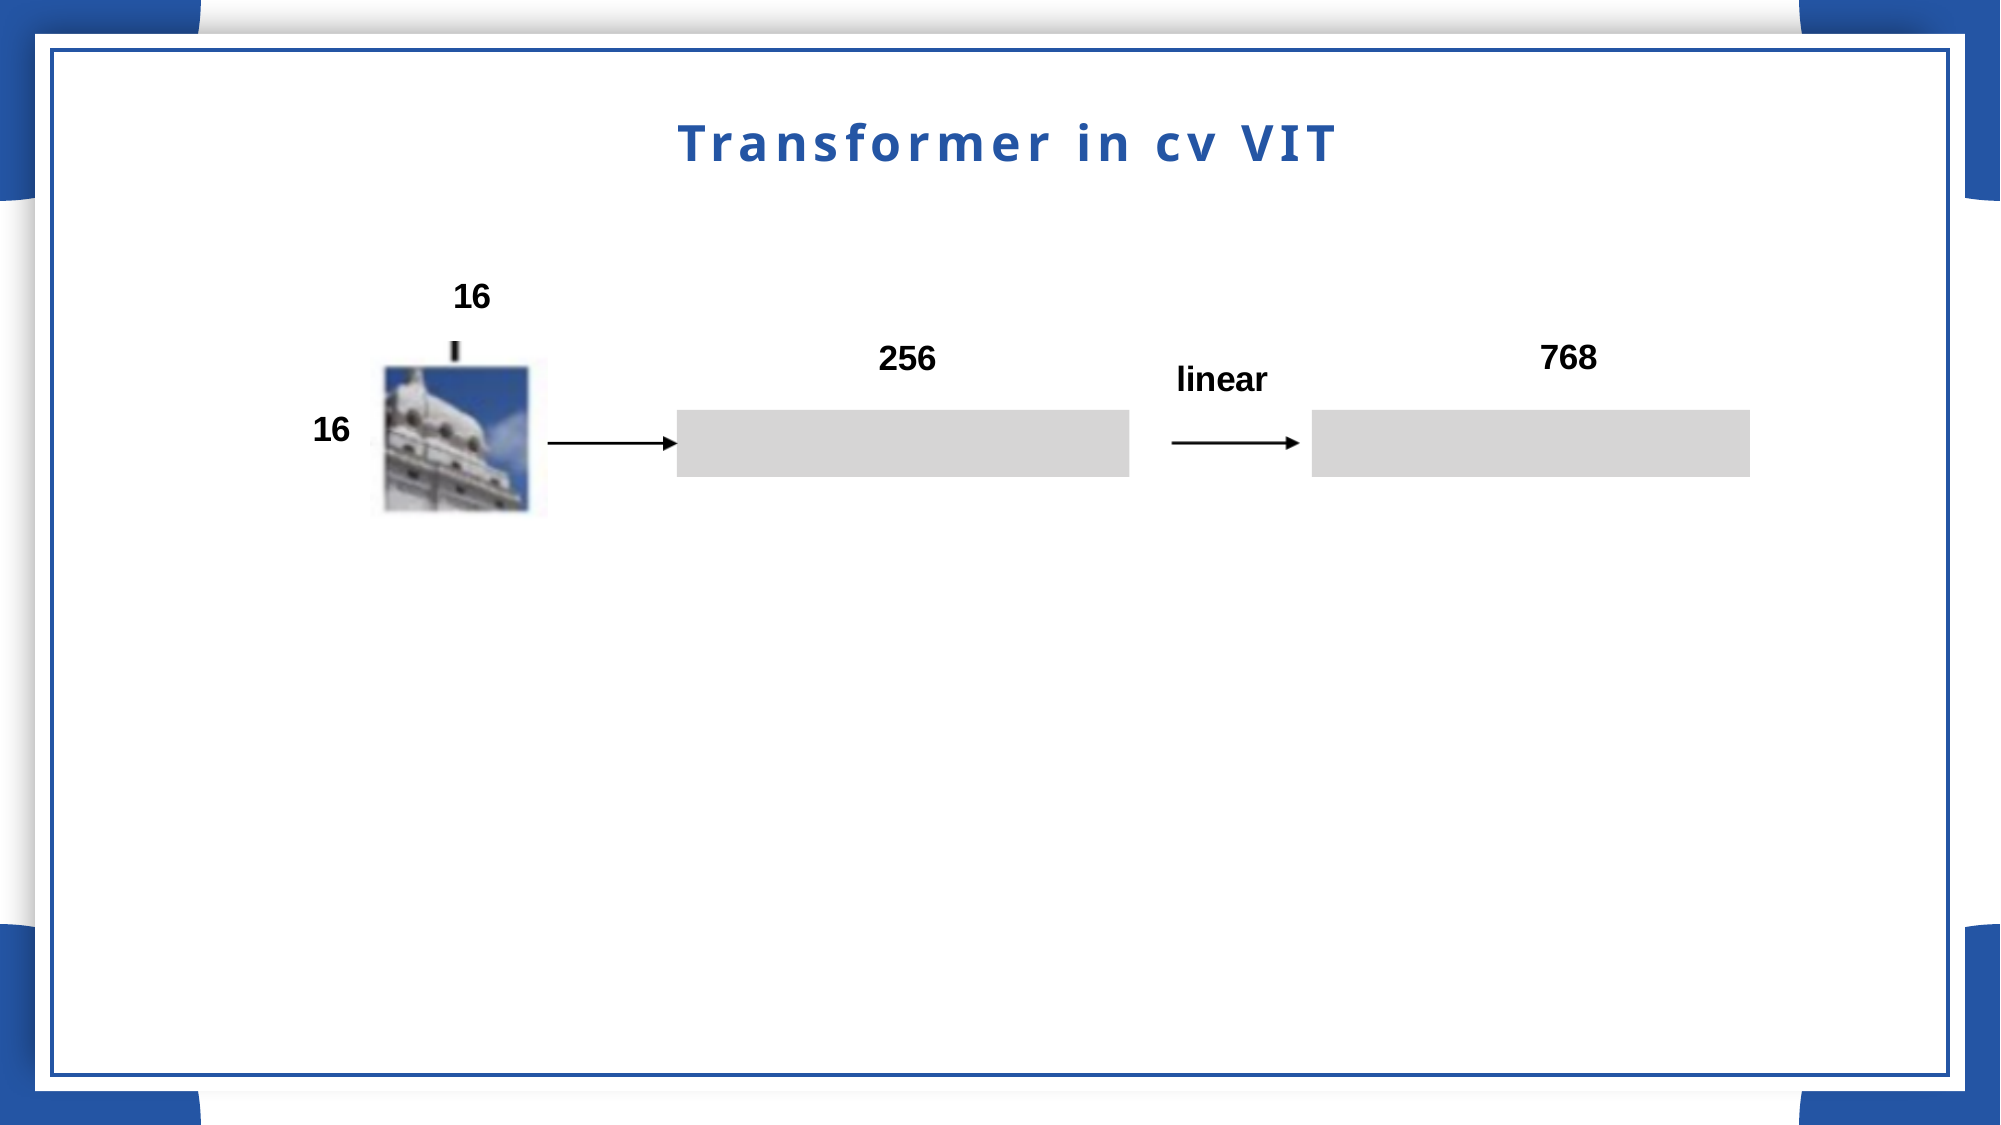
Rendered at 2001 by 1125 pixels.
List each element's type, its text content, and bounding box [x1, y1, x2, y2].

text_box [1311, 409, 1750, 477]
picture [370, 341, 549, 546]
text_box Transformer in cv VIT [506, 103, 1507, 179]
text_box 16 [451, 279, 492, 316]
picture [1170, 436, 1301, 451]
picture [663, 436, 678, 451]
text_box 16 [311, 412, 351, 450]
text_box 256 [877, 341, 939, 378]
text_box [676, 409, 1130, 477]
text_box linear [1174, 361, 1269, 399]
text_box [549, 441, 663, 445]
text_box 768 [1538, 341, 1599, 378]
